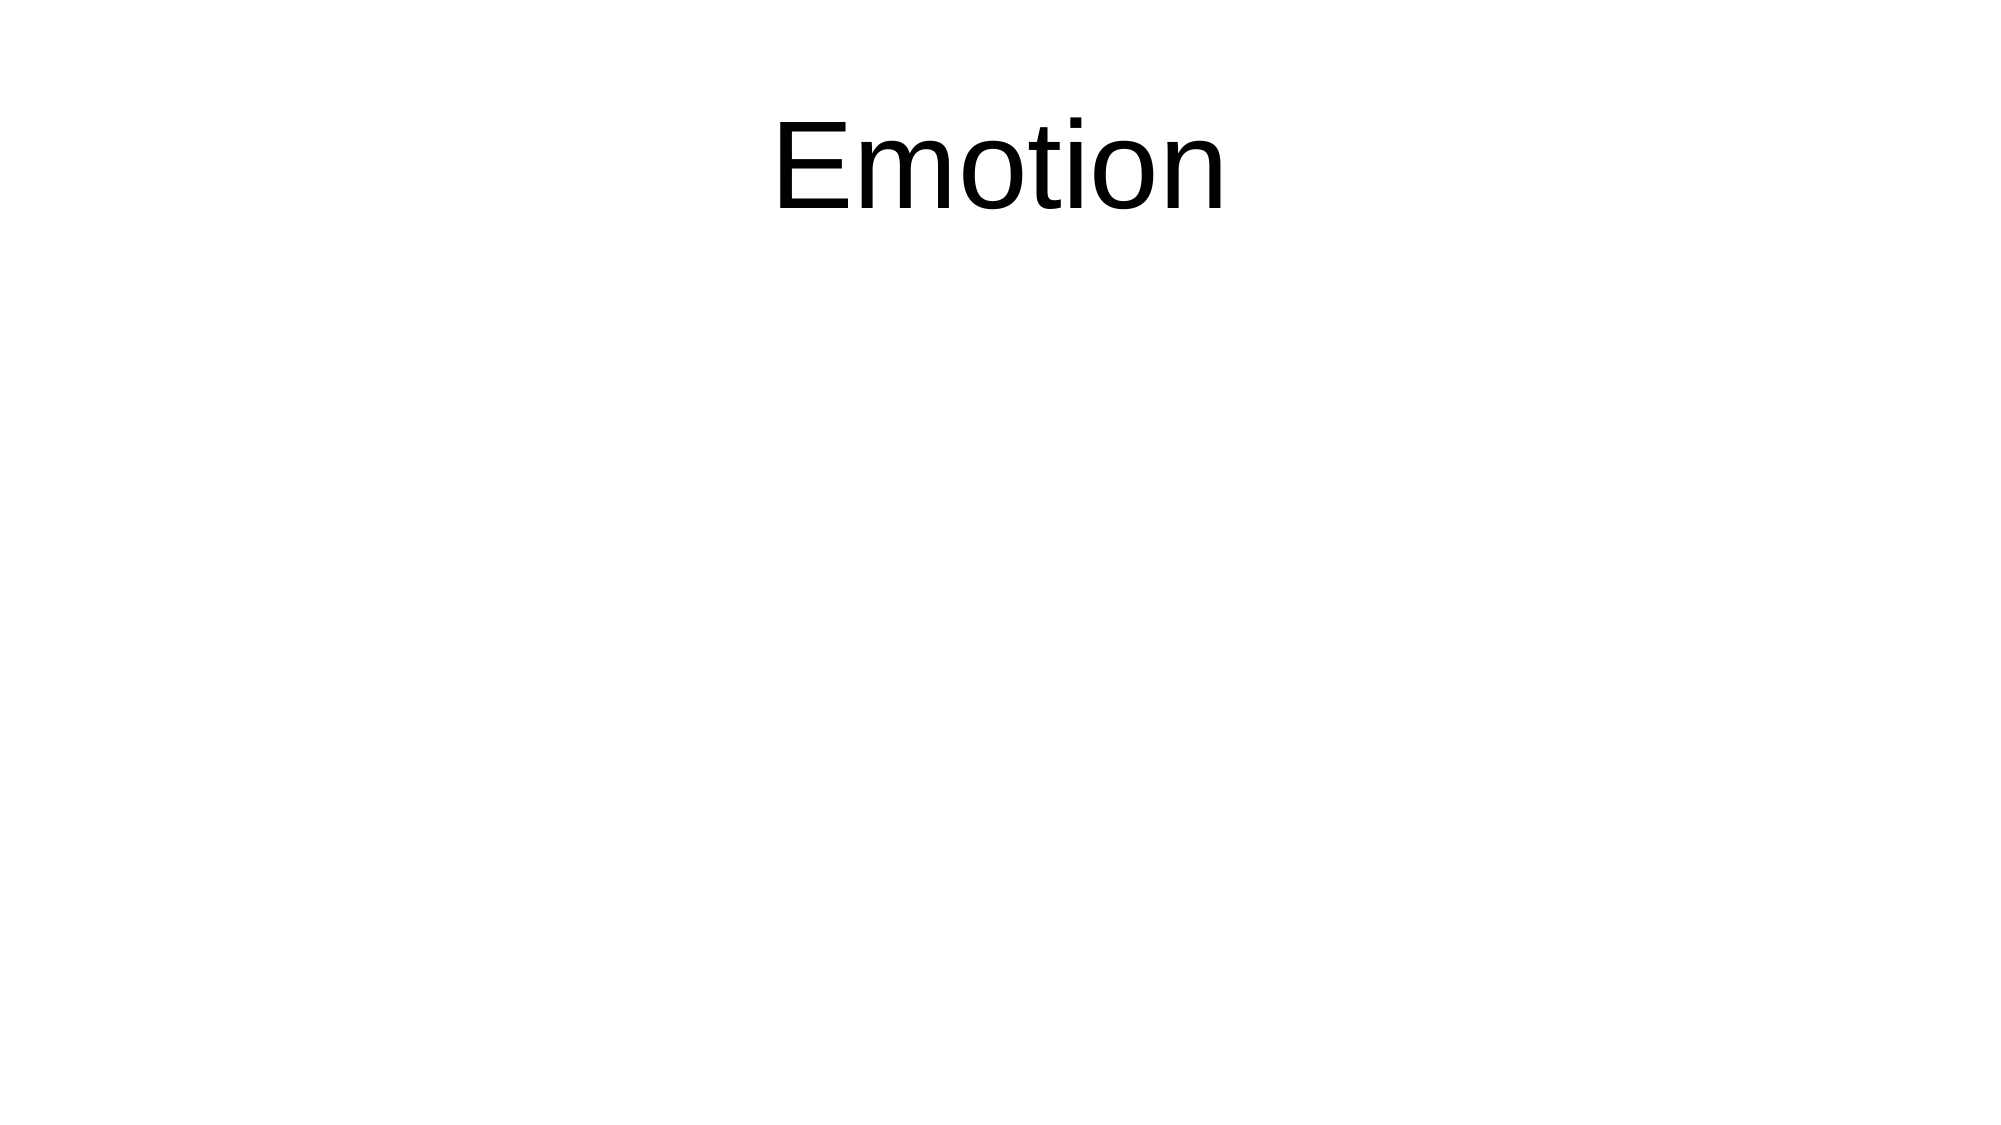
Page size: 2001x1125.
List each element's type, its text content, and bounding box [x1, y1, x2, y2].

title Emotion [137, 59, 1863, 278]
